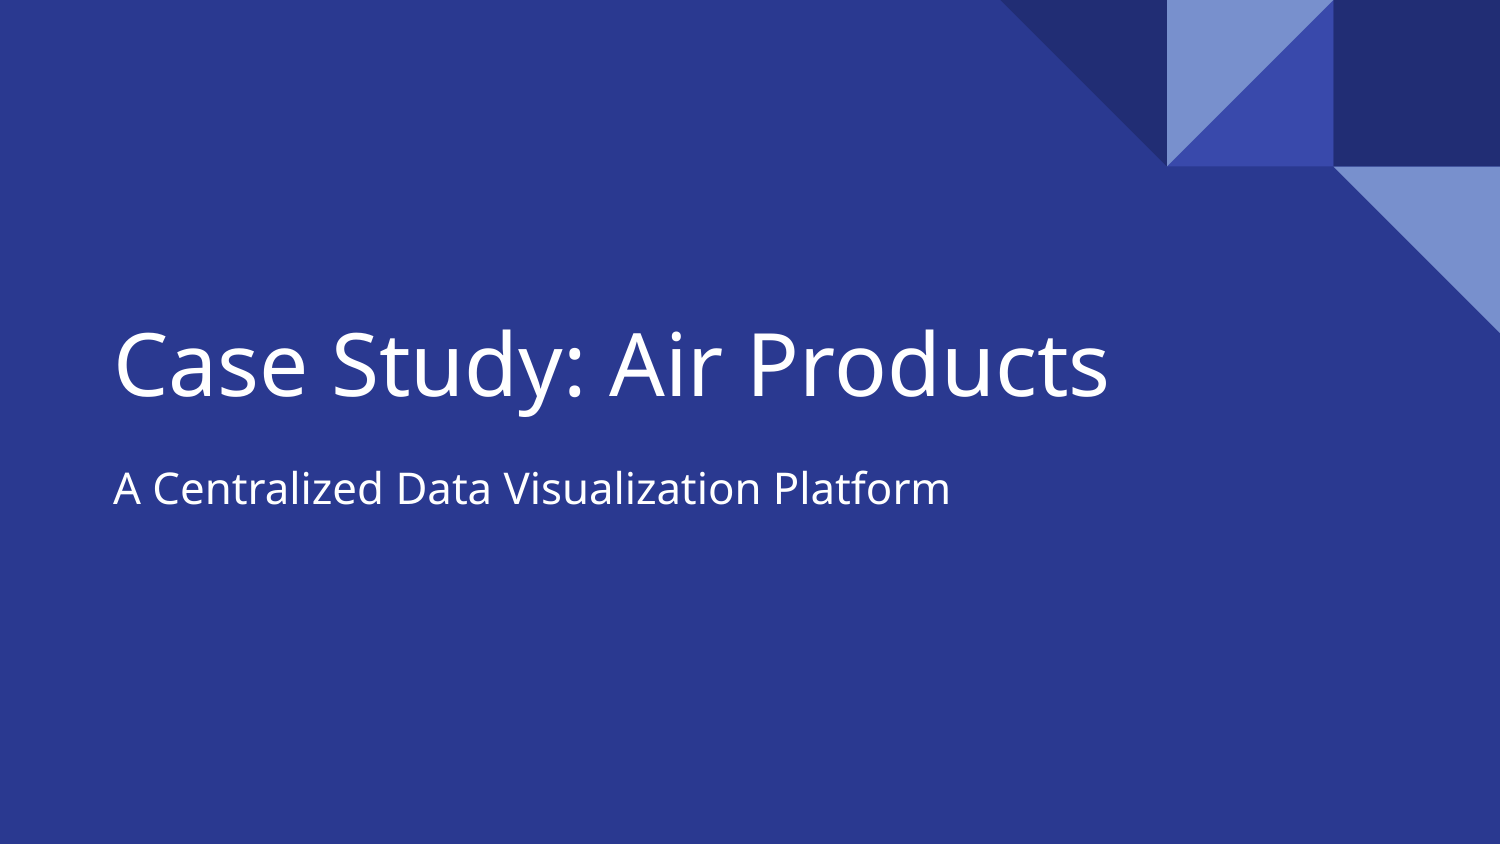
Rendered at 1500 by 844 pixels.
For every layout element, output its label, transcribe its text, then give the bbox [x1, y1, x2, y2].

title Case Study: Air Products [98, 291, 1447, 429]
subtitle A Centralized Data Visualization Platform [98, 445, 1447, 517]
